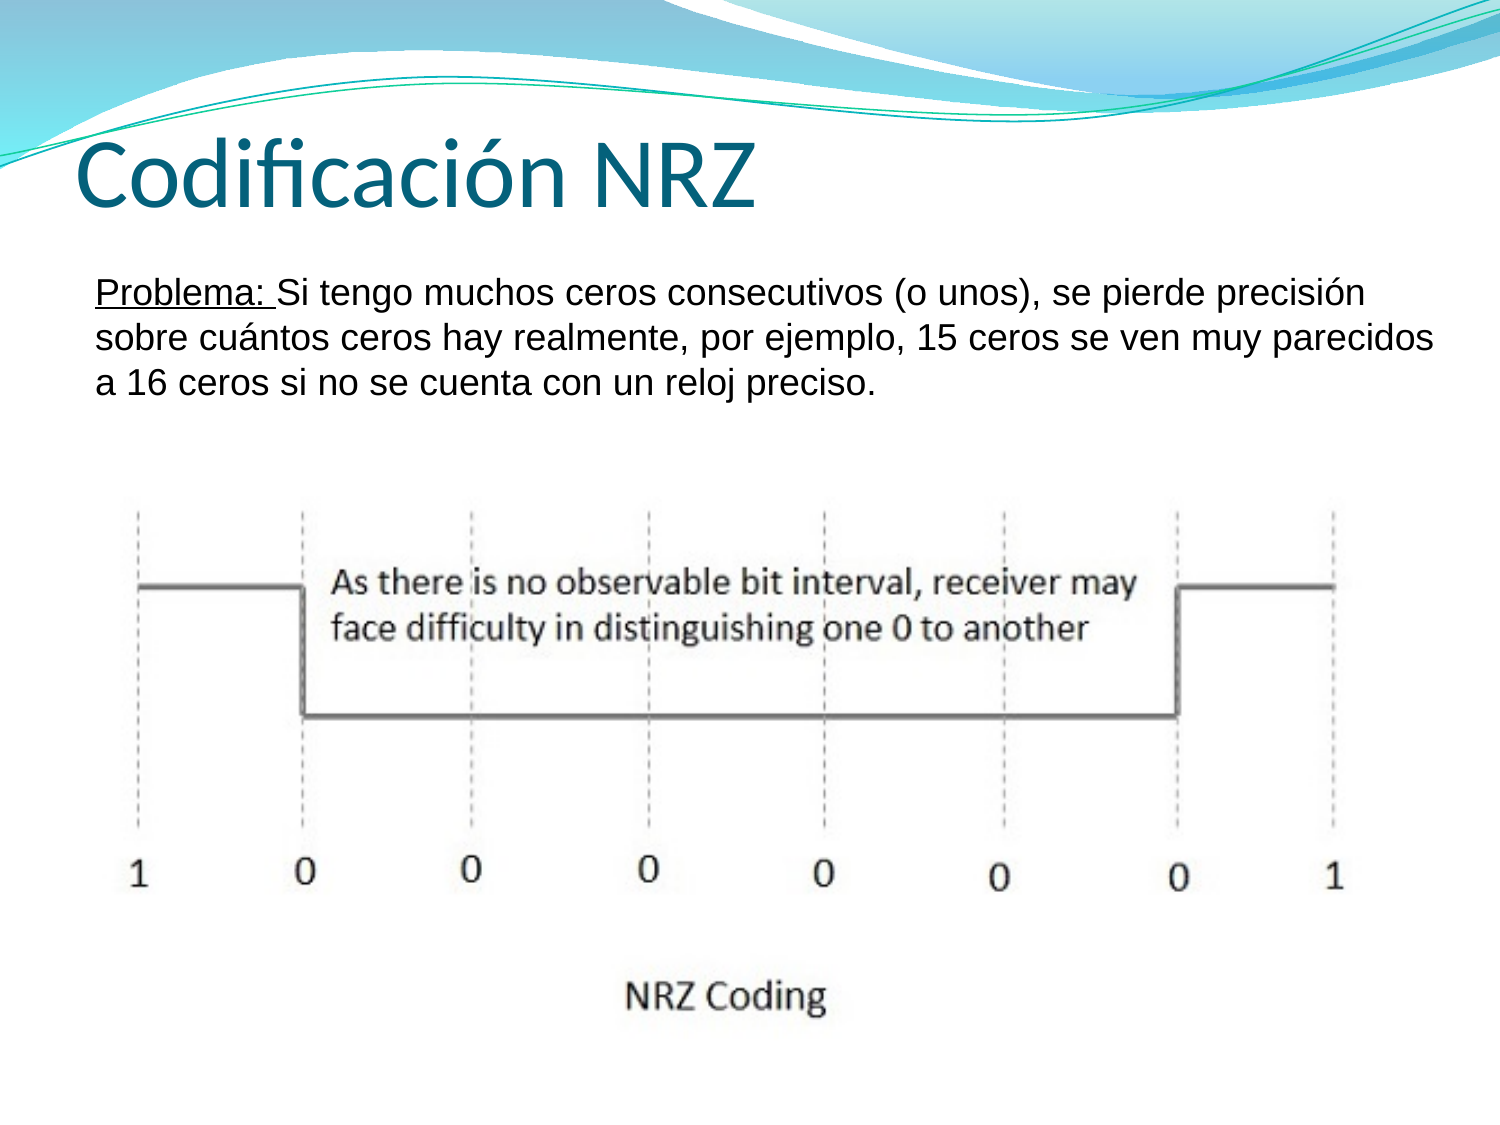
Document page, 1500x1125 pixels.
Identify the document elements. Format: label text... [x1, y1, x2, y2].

text_box Problema: Si tengo muchos ceros consecutivos (o unos), se pierde precisión sobre cuántos ceros hay realmente, por ejemplo, 15 ceros se ven muy parecidos a 16 ceros si no se cuenta con un reloj preciso. [79, 252, 1455, 426]
title Codificación NRZ [75, 40, 1425, 228]
picture [49, 425, 1401, 1082]
